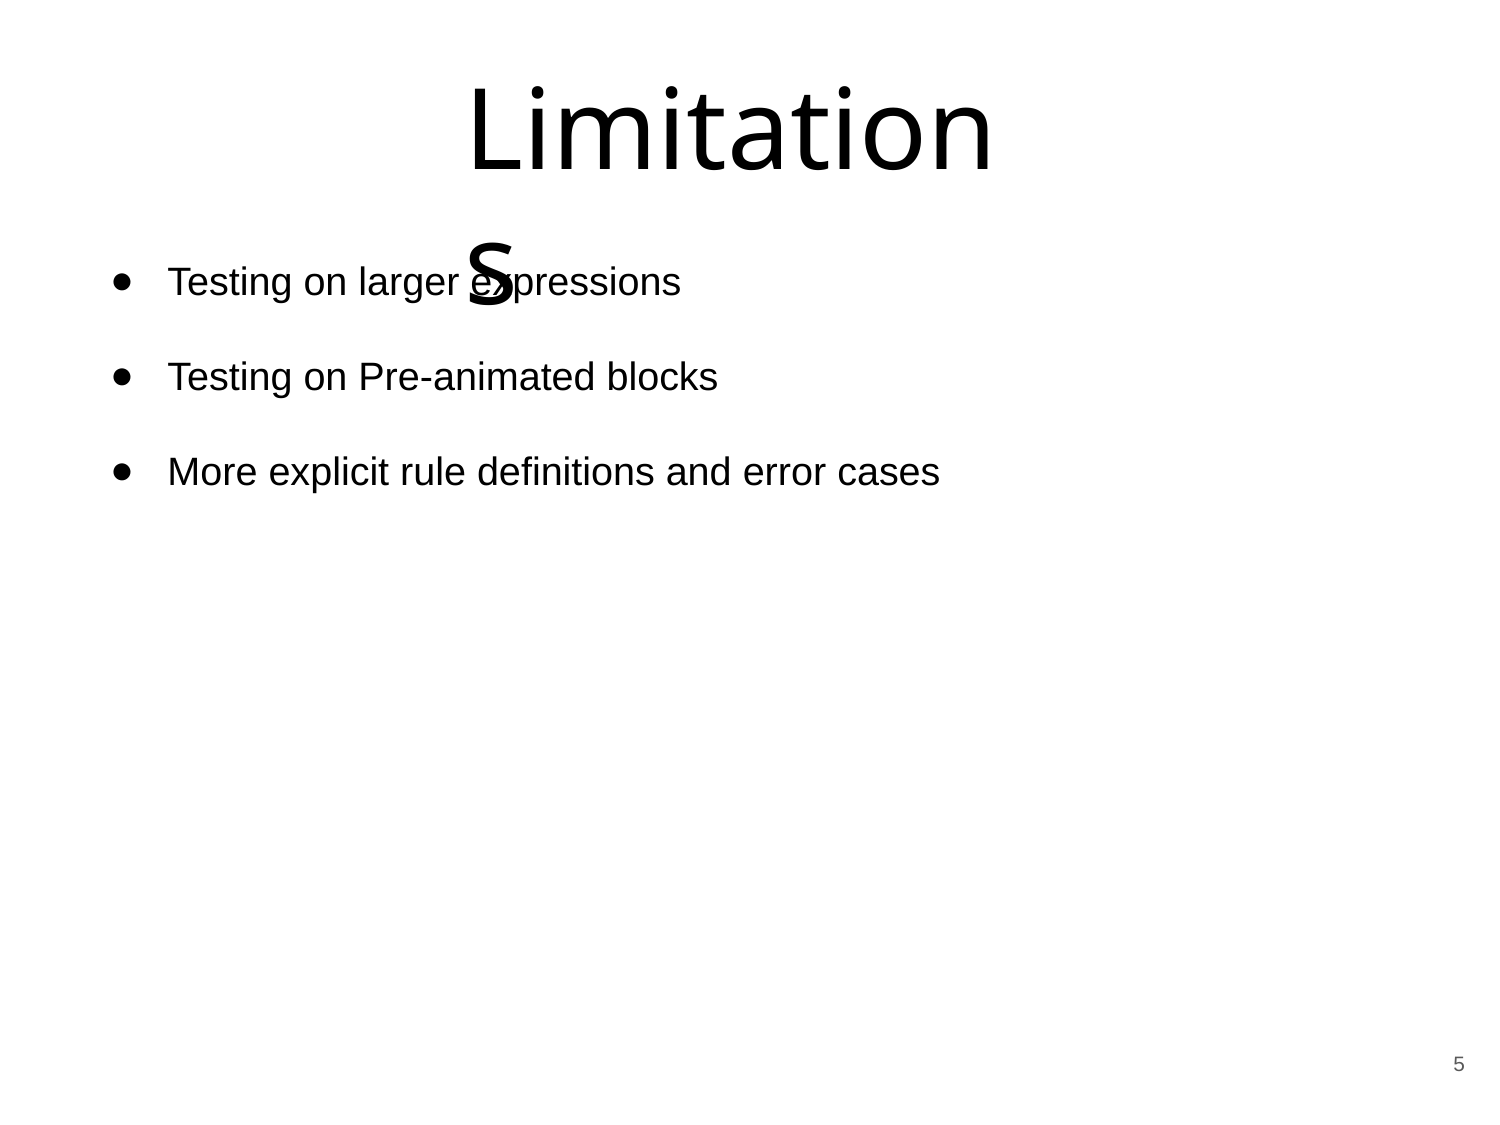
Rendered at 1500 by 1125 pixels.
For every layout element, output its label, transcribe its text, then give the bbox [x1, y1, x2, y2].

text_box Testing on larger expressions Testing on Pre-animated blocks More explicit rule definitions and error cases [77, 241, 1423, 710]
slide_number 5 [1389, 1019, 1480, 1106]
text_box Limitations [449, 41, 1051, 176]
